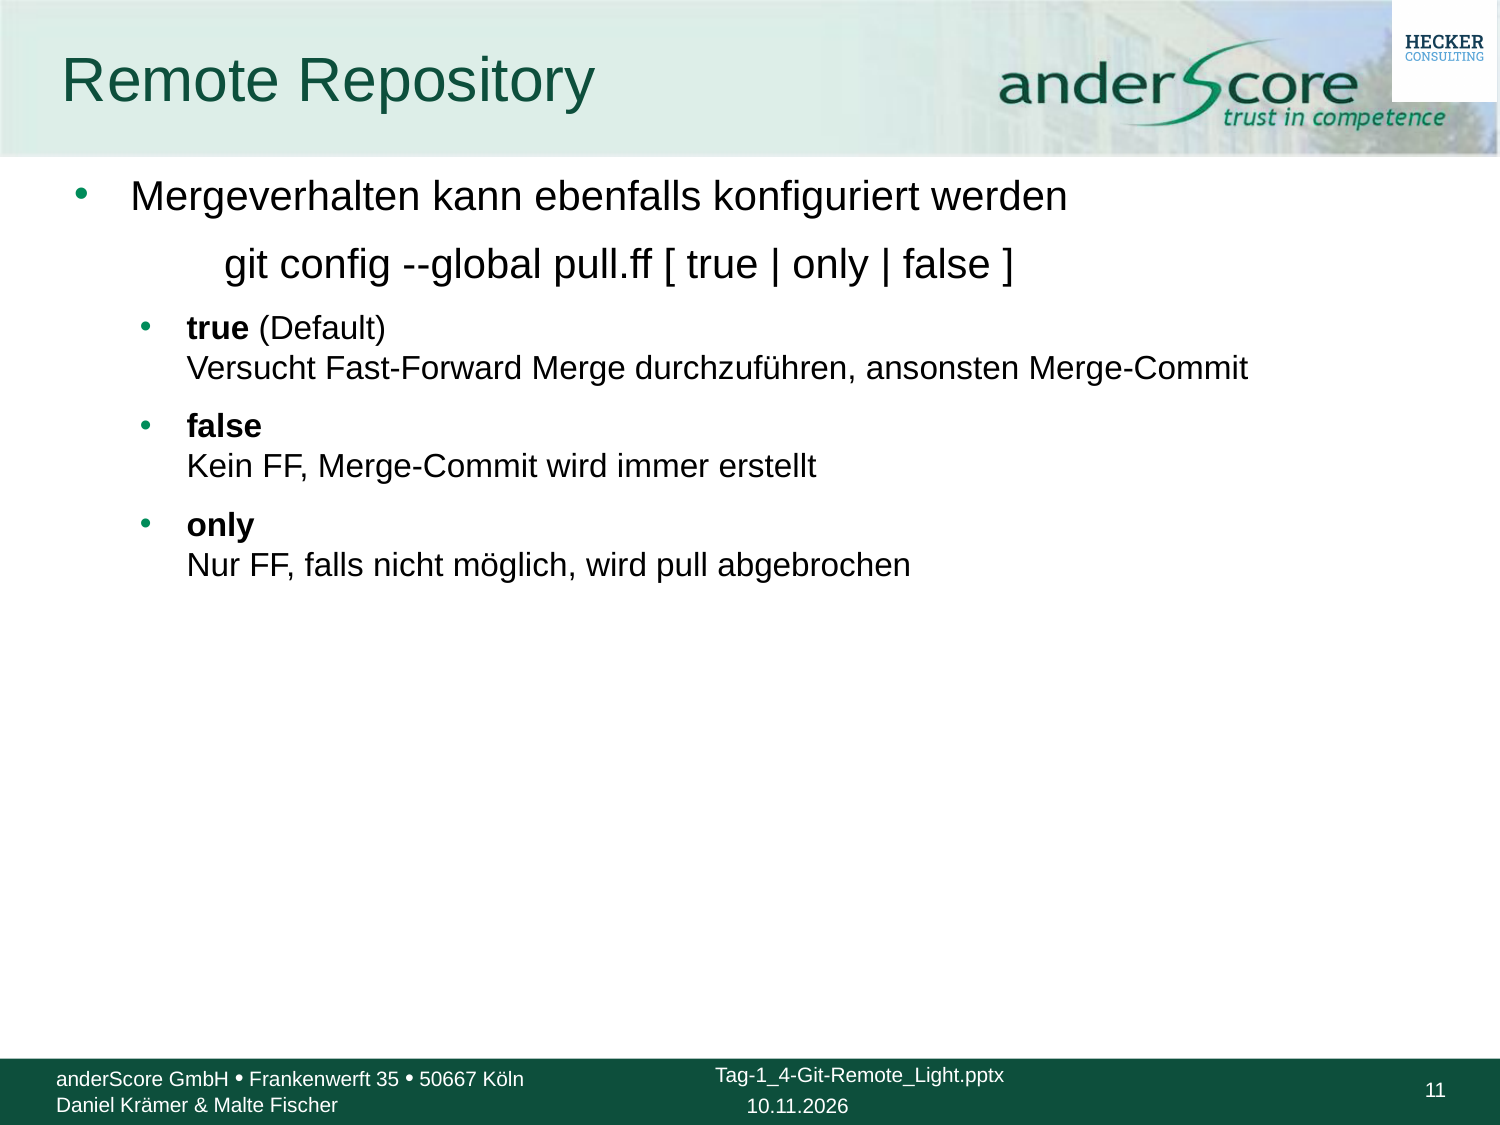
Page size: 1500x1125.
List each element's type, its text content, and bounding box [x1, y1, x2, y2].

picture [0, 0, 1500, 157]
list Mergeverhalten kann ebenfalls konfiguriert werden git config --global pull.ff [ true | only | false ] true (Default) Versucht Fast-Forward Merge durchzuführen, ansonsten Merge-Commit false Kein FF, Merge-Commit wird immer erstellt only Nur FF, falls nicht möglich, wird pull abgebrochen [49, 160, 1447, 1047]
title Remote Repository [46, 23, 975, 140]
